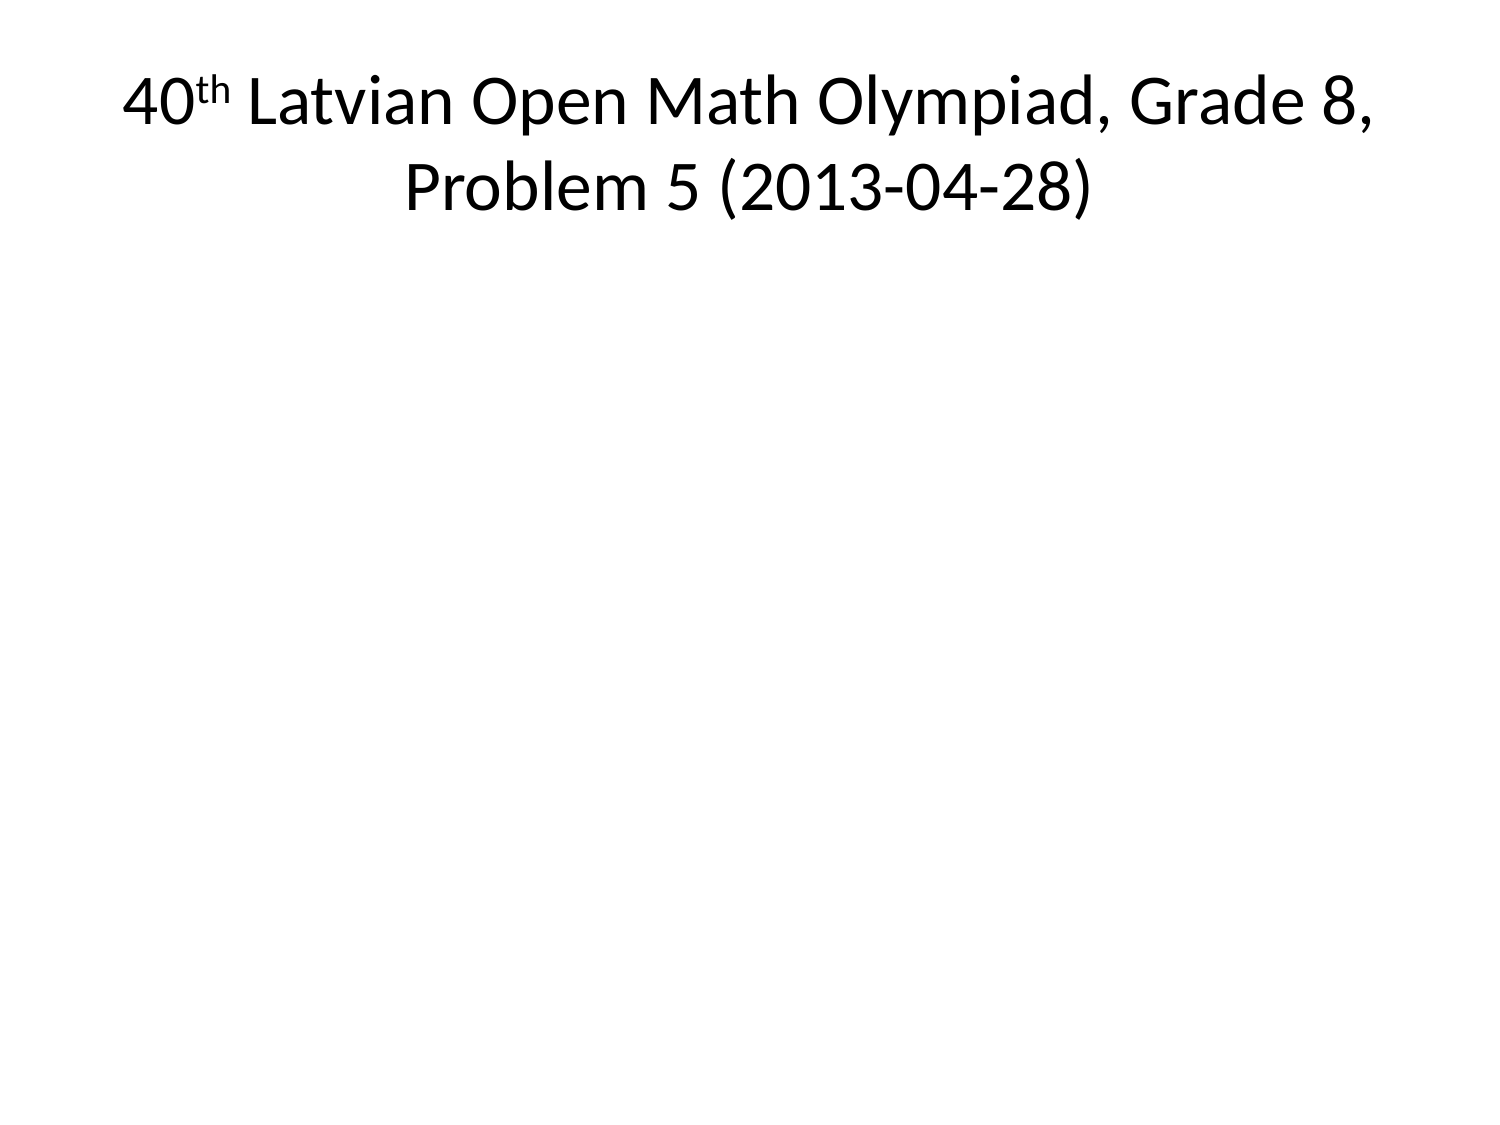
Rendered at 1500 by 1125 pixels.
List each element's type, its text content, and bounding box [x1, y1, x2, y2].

title 40th Latvian Open Math Olympiad, Grade 8, Problem 5 (2013-04-28) [75, 45, 1425, 233]
